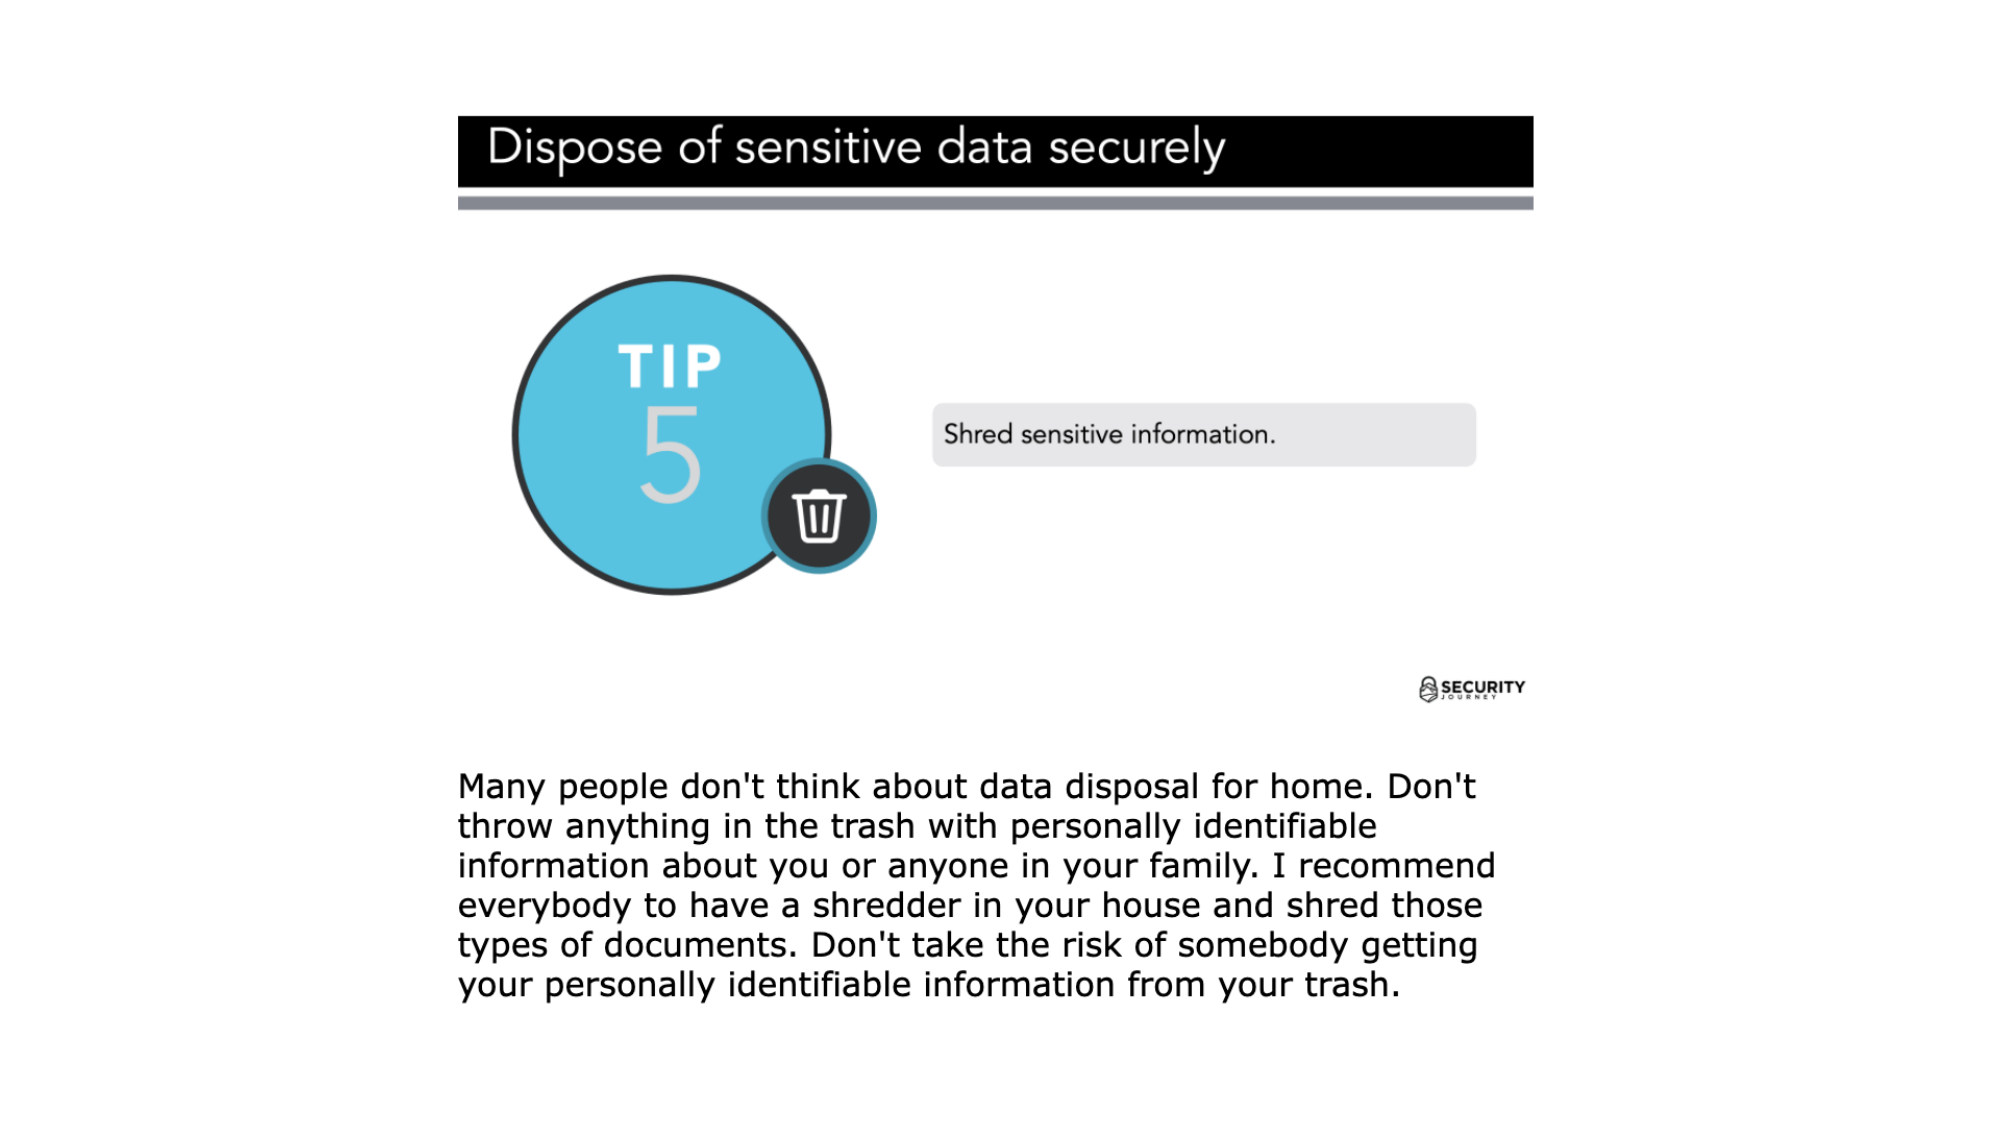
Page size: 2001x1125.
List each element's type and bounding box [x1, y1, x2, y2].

picture [431, 87, 1569, 1038]
